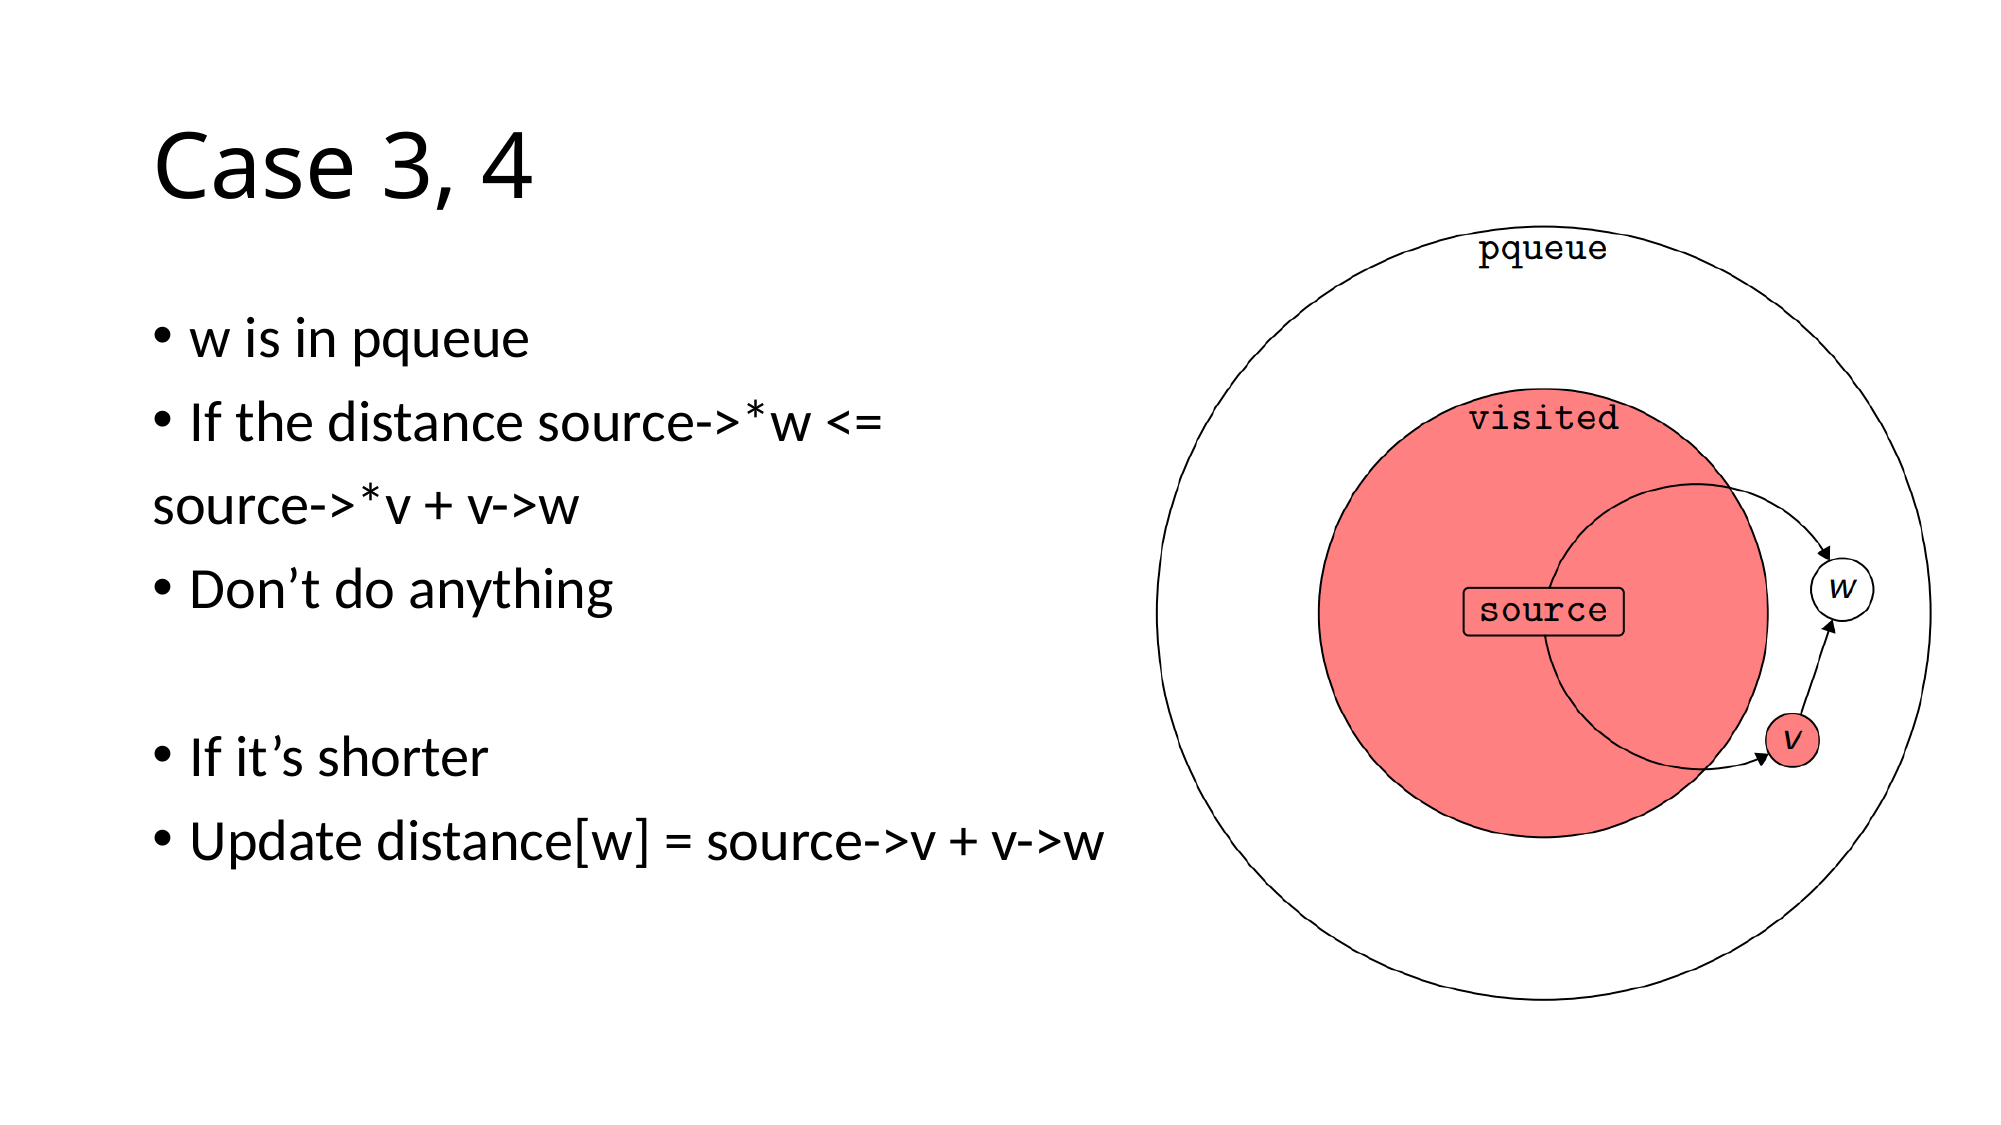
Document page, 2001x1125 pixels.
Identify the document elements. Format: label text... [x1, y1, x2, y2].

title Case 3, 4 [137, 59, 1863, 278]
picture [1127, 200, 1939, 1005]
list w is in pqueue If the distance source->*w <= source->*v + v->w Don’t do anything If it’s shorter Update distance[w] = source->v + v->w [137, 299, 1863, 1014]
